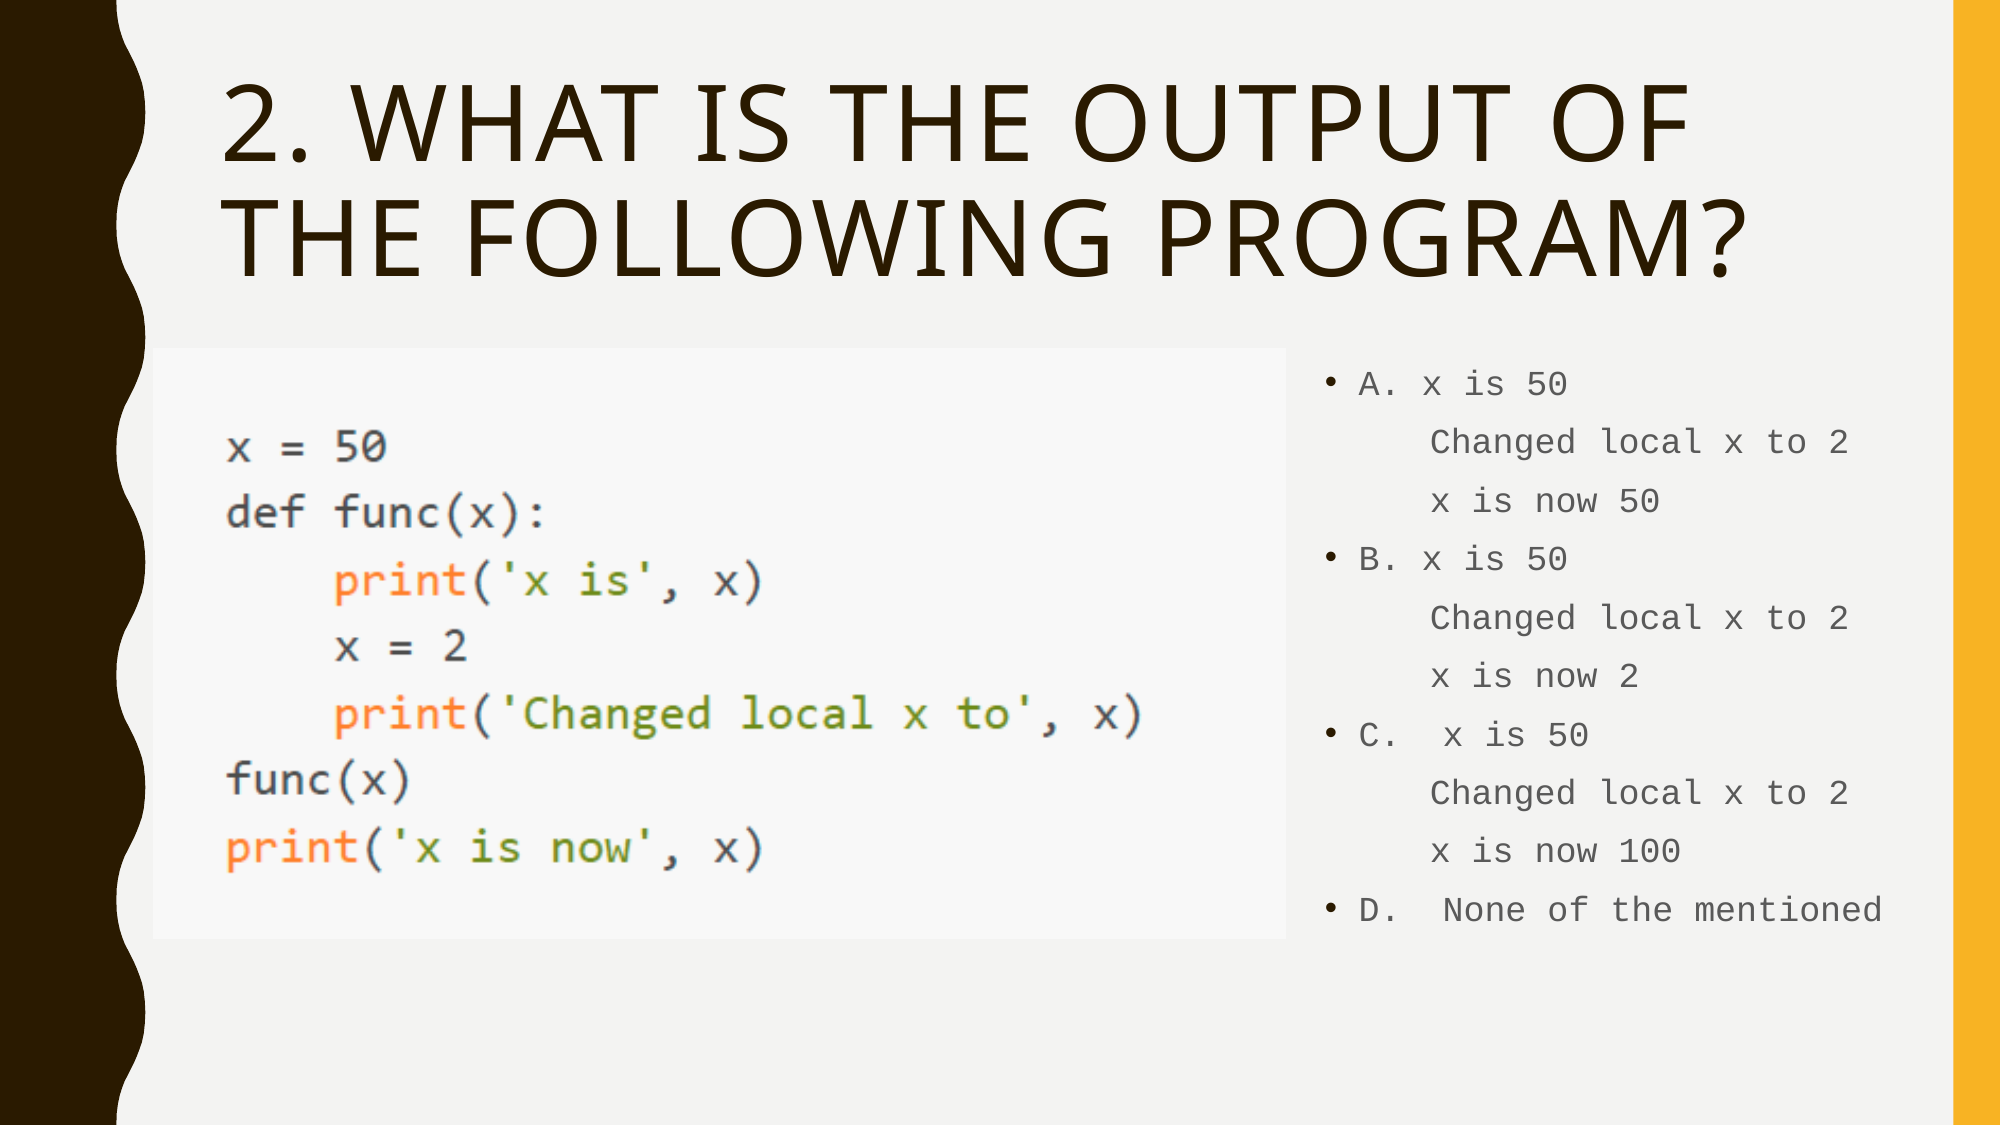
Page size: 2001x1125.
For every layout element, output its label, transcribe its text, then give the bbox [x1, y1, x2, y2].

picture [153, 348, 1286, 939]
list A. x is 50 Changed local x to 2 x is now 50 B. x is 50 Changed local x to 2 x is now 2 C. x is 50 Changed local x to 2 x is now 100 D. None of the mentioned [1309, 348, 2000, 939]
title 2. What is the output of the following program? [205, 62, 1875, 308]
